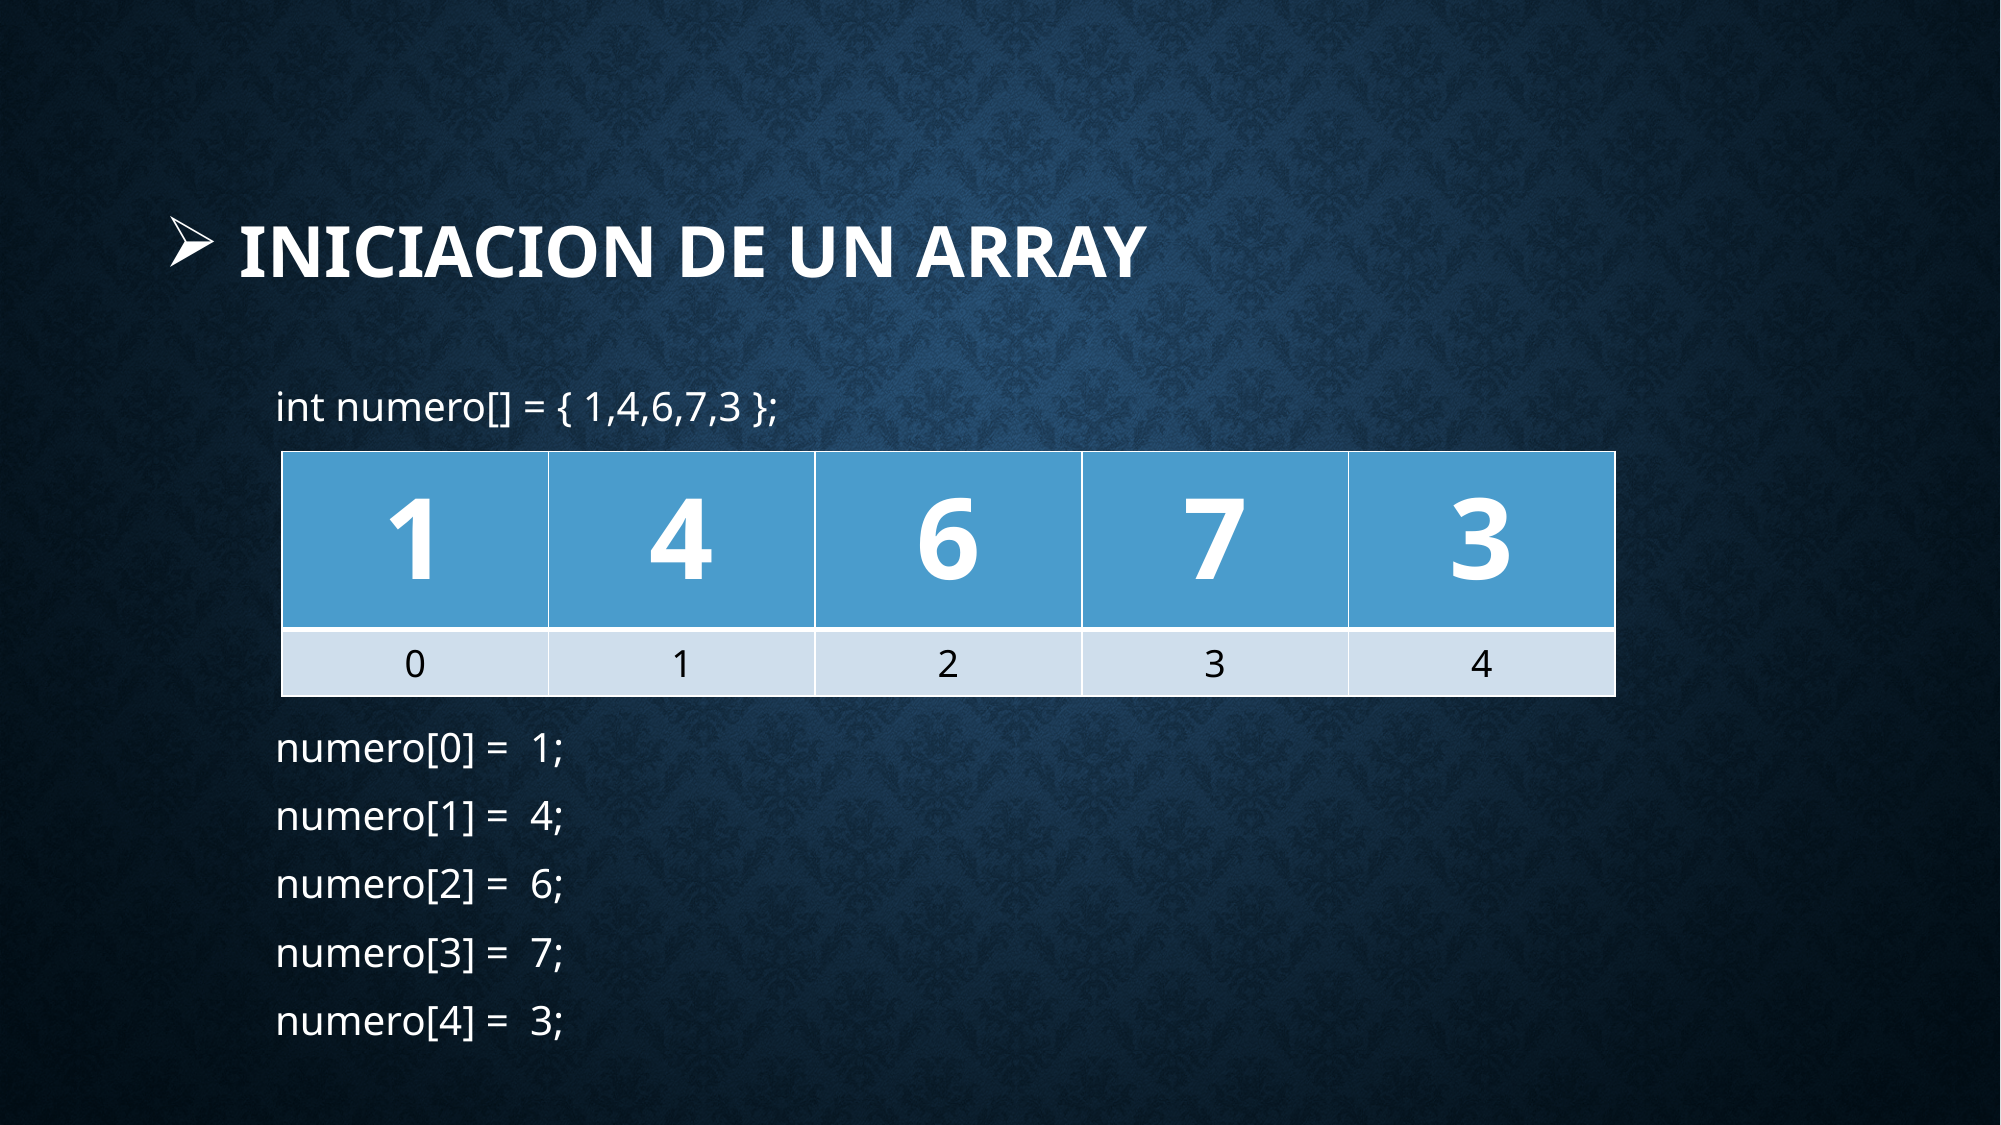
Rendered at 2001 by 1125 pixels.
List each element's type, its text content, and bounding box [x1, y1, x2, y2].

table_cell 2 [816, 632, 1081, 695]
table_cell 0 [283, 632, 548, 695]
list int numero[] = { 1,4,6,7,3 }; numero[0] = 1; numero[1] = 4; numero[2] = 6; numero[3] = 7; numero[4] = 3; [187, 363, 1886, 1057]
table_cell 3 [1083, 632, 1348, 695]
table_header 4 [549, 452, 814, 627]
table_header 6 [816, 452, 1081, 627]
table_header 1 [283, 452, 548, 627]
table_cell 4 [1349, 632, 1614, 695]
title Iniciacion de un array [149, 145, 1467, 364]
table_header 3 [1349, 452, 1614, 627]
table_header 7 [1083, 452, 1348, 627]
table_cell 1 [549, 632, 814, 695]
